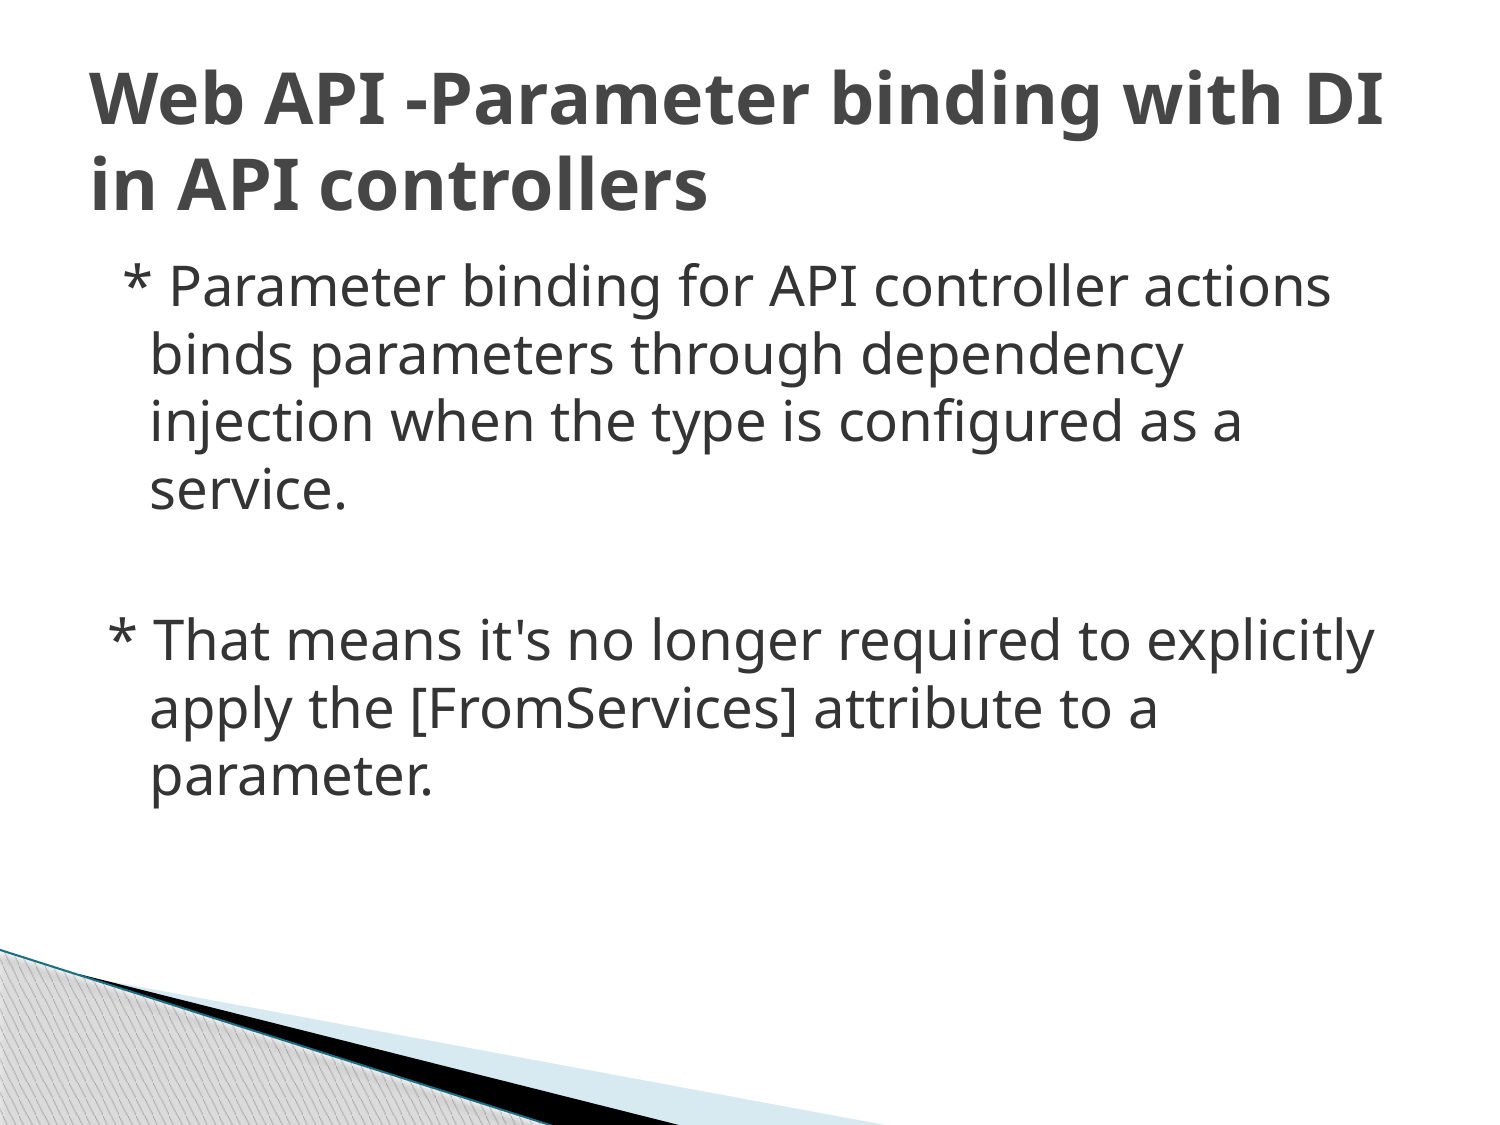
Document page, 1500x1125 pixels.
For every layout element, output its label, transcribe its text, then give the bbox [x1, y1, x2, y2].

list * Parameter binding for API controller actions binds parameters through dependency injection when the type is configured as a service. * That means it's no longer required to explicitly apply the [FromServices] attribute to a parameter. [75, 243, 1425, 986]
title Web API -Parameter binding with DI in API controllers [75, 45, 1425, 233]
